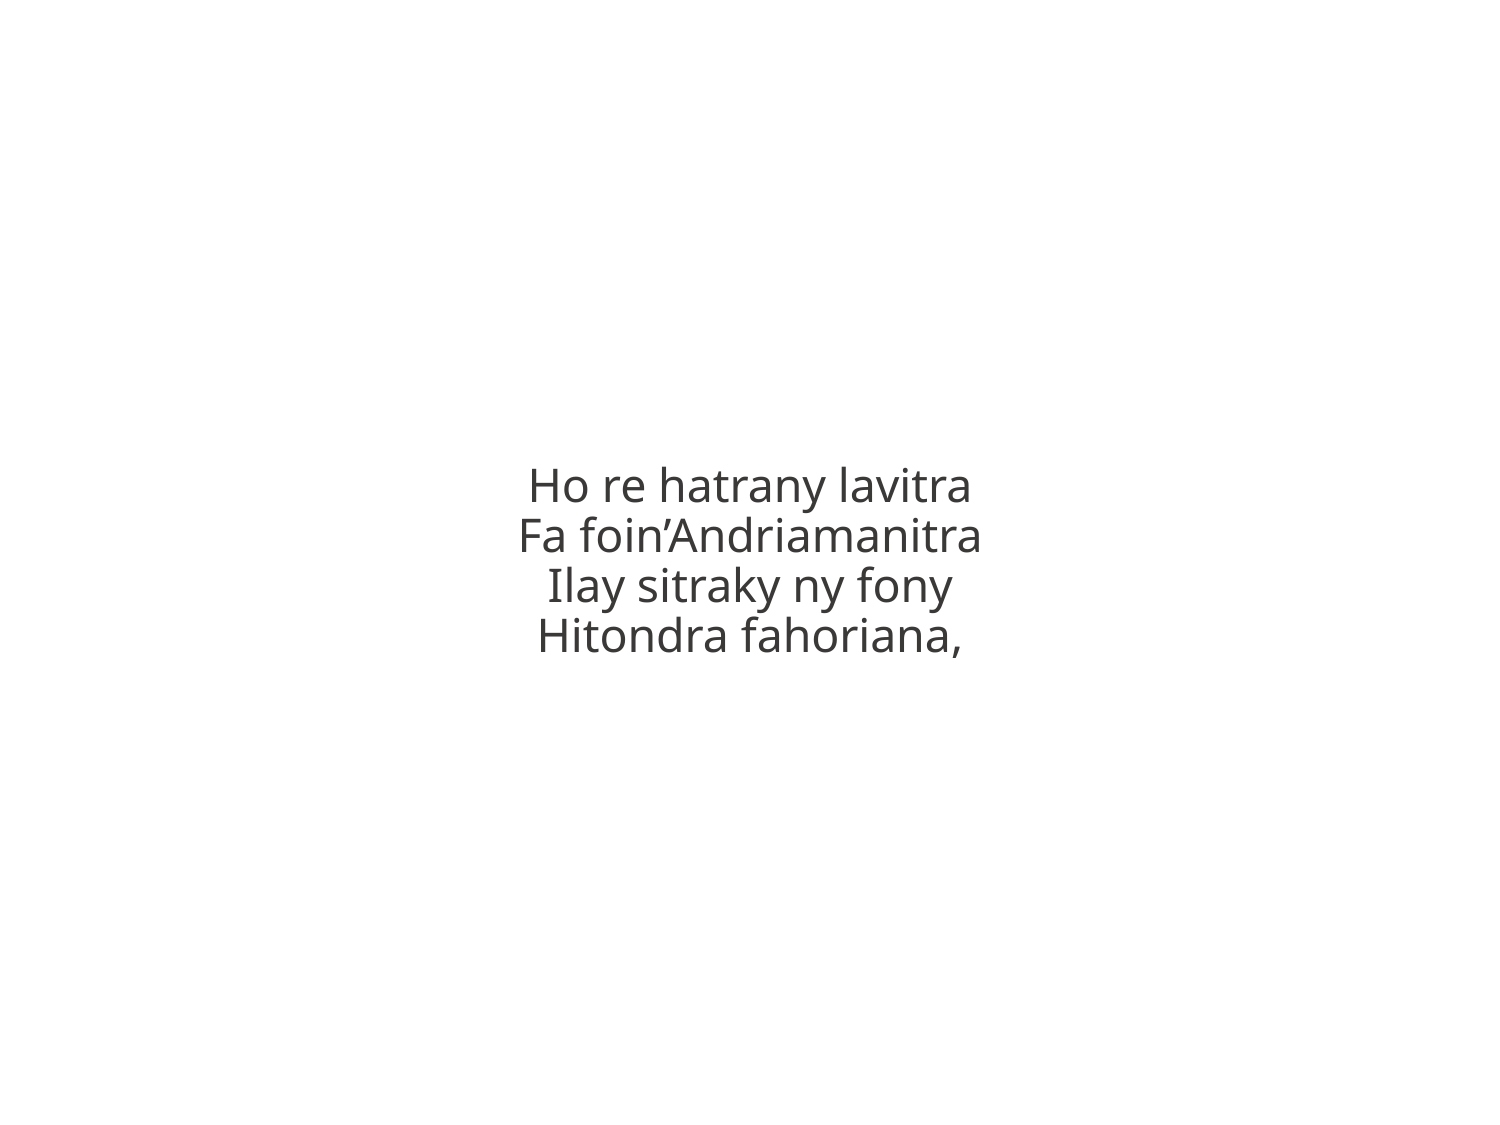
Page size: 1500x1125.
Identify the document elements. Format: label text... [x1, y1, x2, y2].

title Ho re hatrany lavitra Fa foin’Andriamanitra Ilay sitraky ny fony Hitondra fahoriana, [0, 453, 1500, 672]
